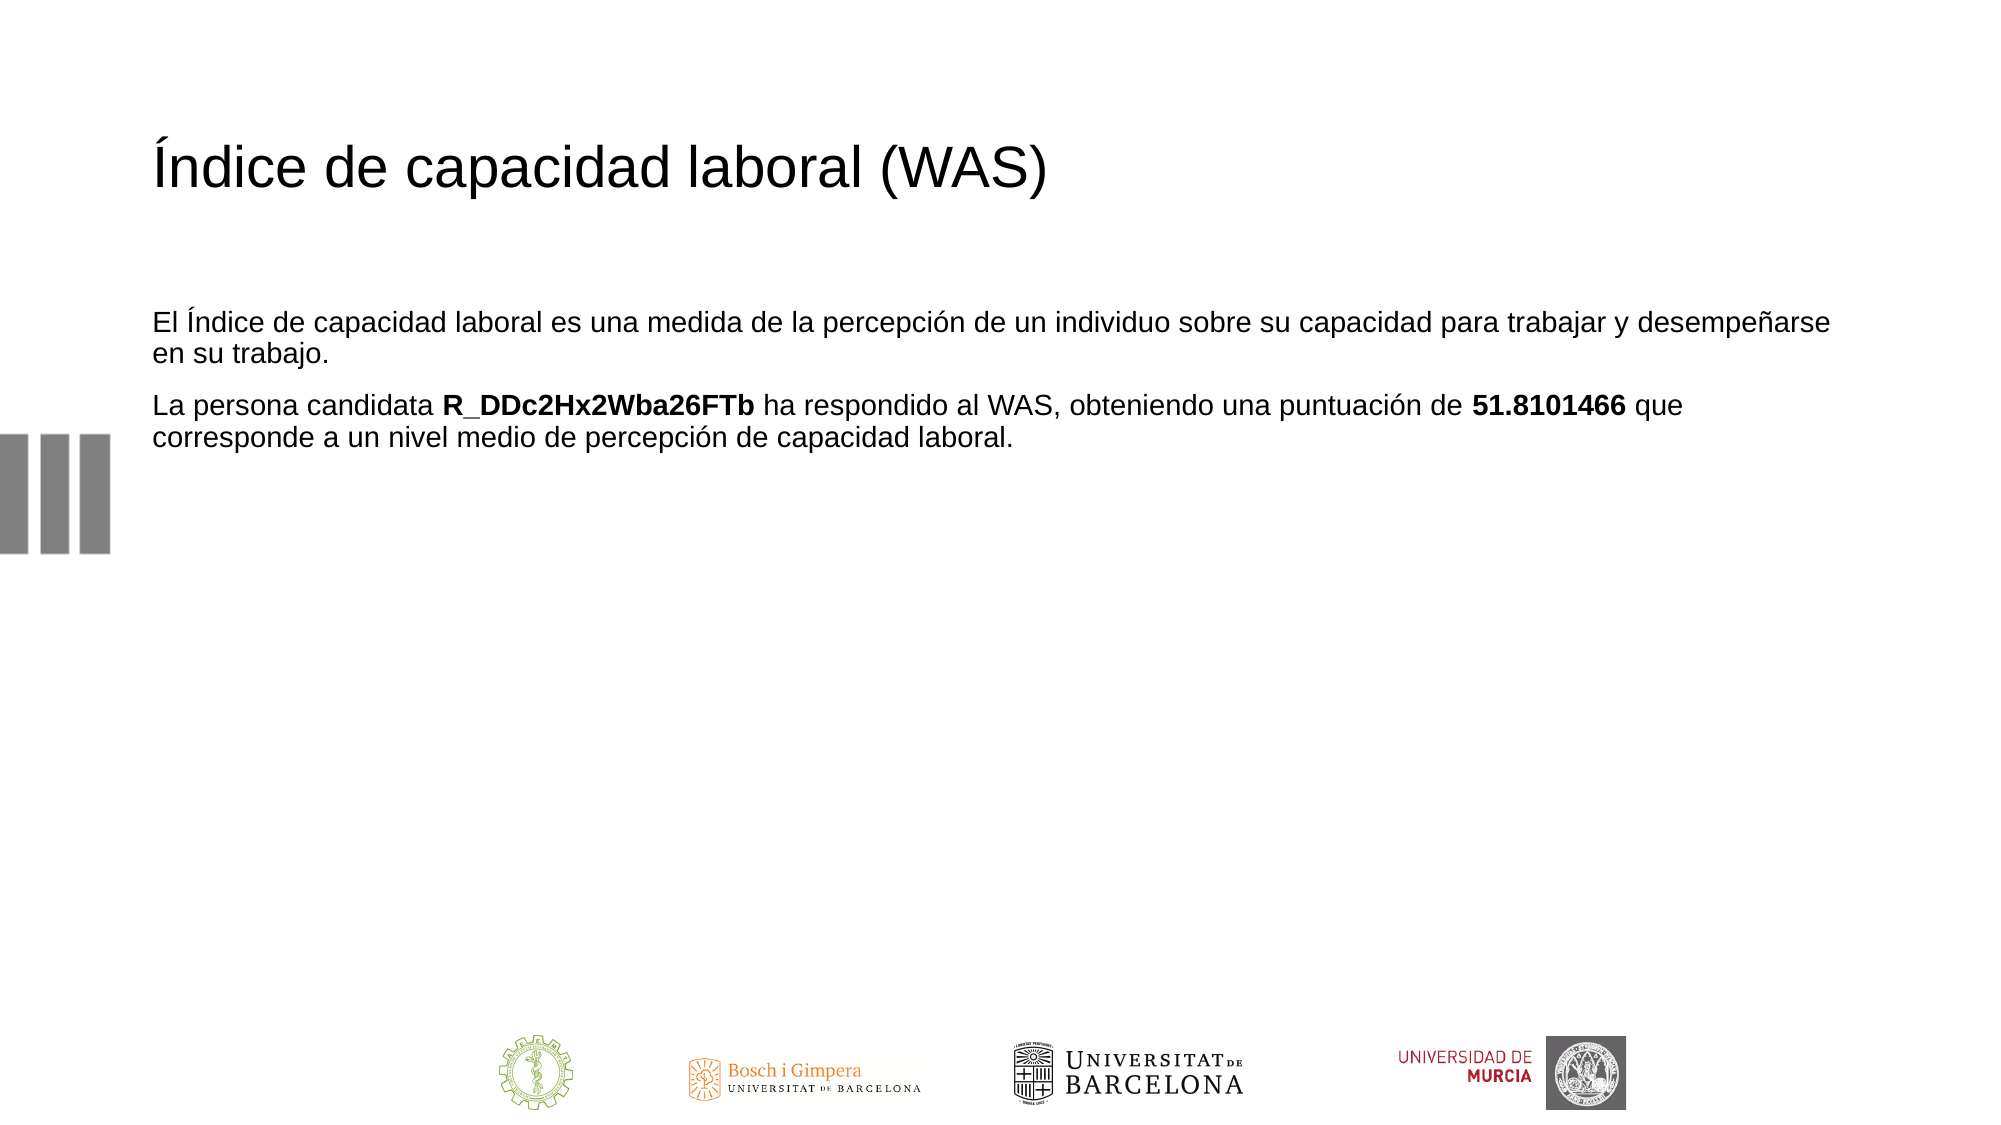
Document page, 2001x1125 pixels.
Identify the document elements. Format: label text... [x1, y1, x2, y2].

picture [499, 1035, 573, 1110]
title Índice de capacidad laboral (WAS) [137, 59, 1863, 278]
picture [0, 420, 123, 563]
picture [1331, 1036, 1627, 1110]
list El Índice de capacidad laboral es una medida de la percepción de un individuo sobre su capacidad para trabajar y desempeñarse en su trabajo. La persona candidata R_DDc2Hx2Wba26FTb ha respondido al WAS, obteniendo una puntuación de 51.8101466 que corresponde a un nivel medio de percepción de capacidad laboral. [137, 299, 1863, 1014]
picture [684, 1031, 926, 1125]
picture [1014, 1042, 1243, 1105]
